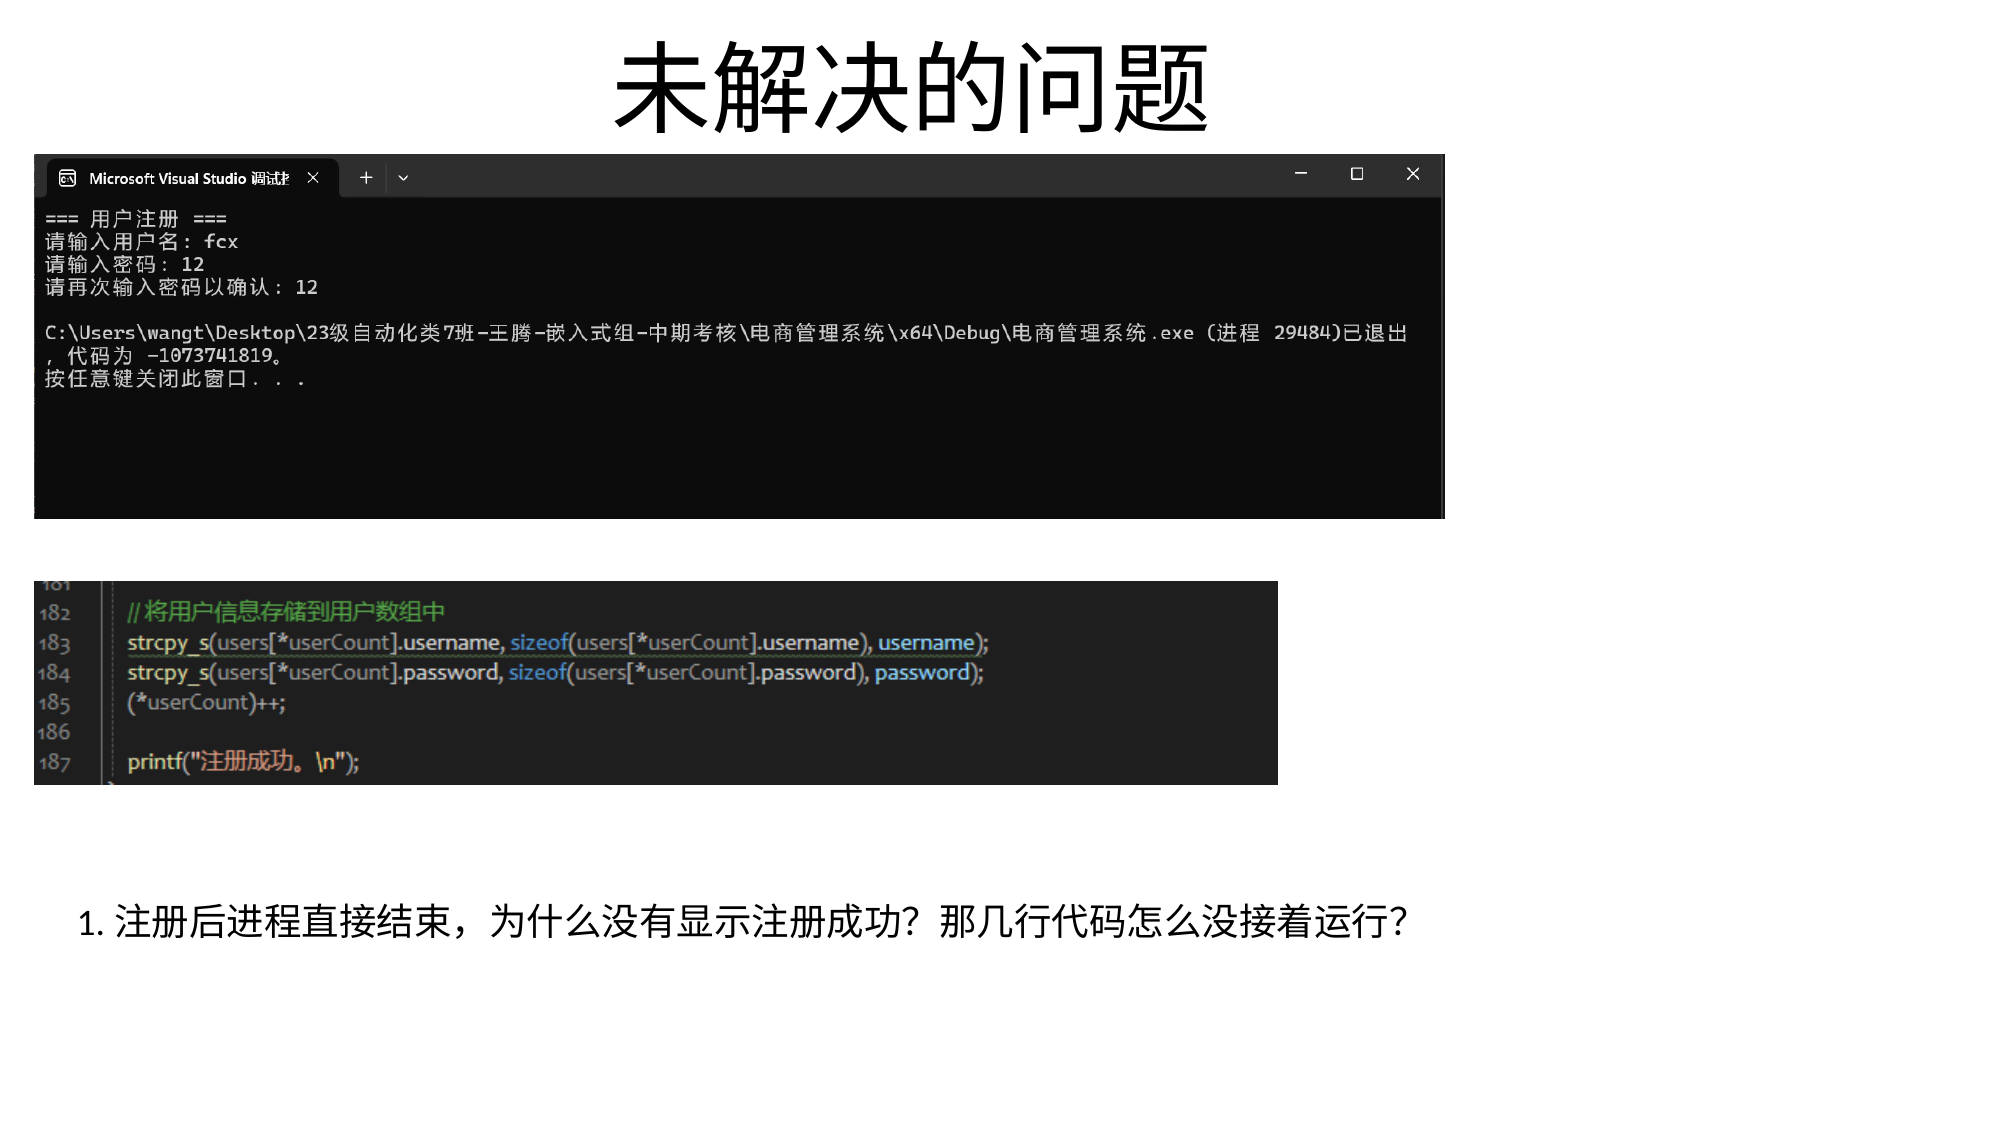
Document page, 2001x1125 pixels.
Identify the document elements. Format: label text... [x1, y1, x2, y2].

picture [33, 154, 1446, 520]
text_box 未解决的问题 [596, 18, 1264, 154]
text_box 1.注册后进程直接结束，为什么没有显示注册成功？那几行代码怎么没接着运行？ [61, 890, 1852, 962]
picture [33, 580, 1279, 785]
